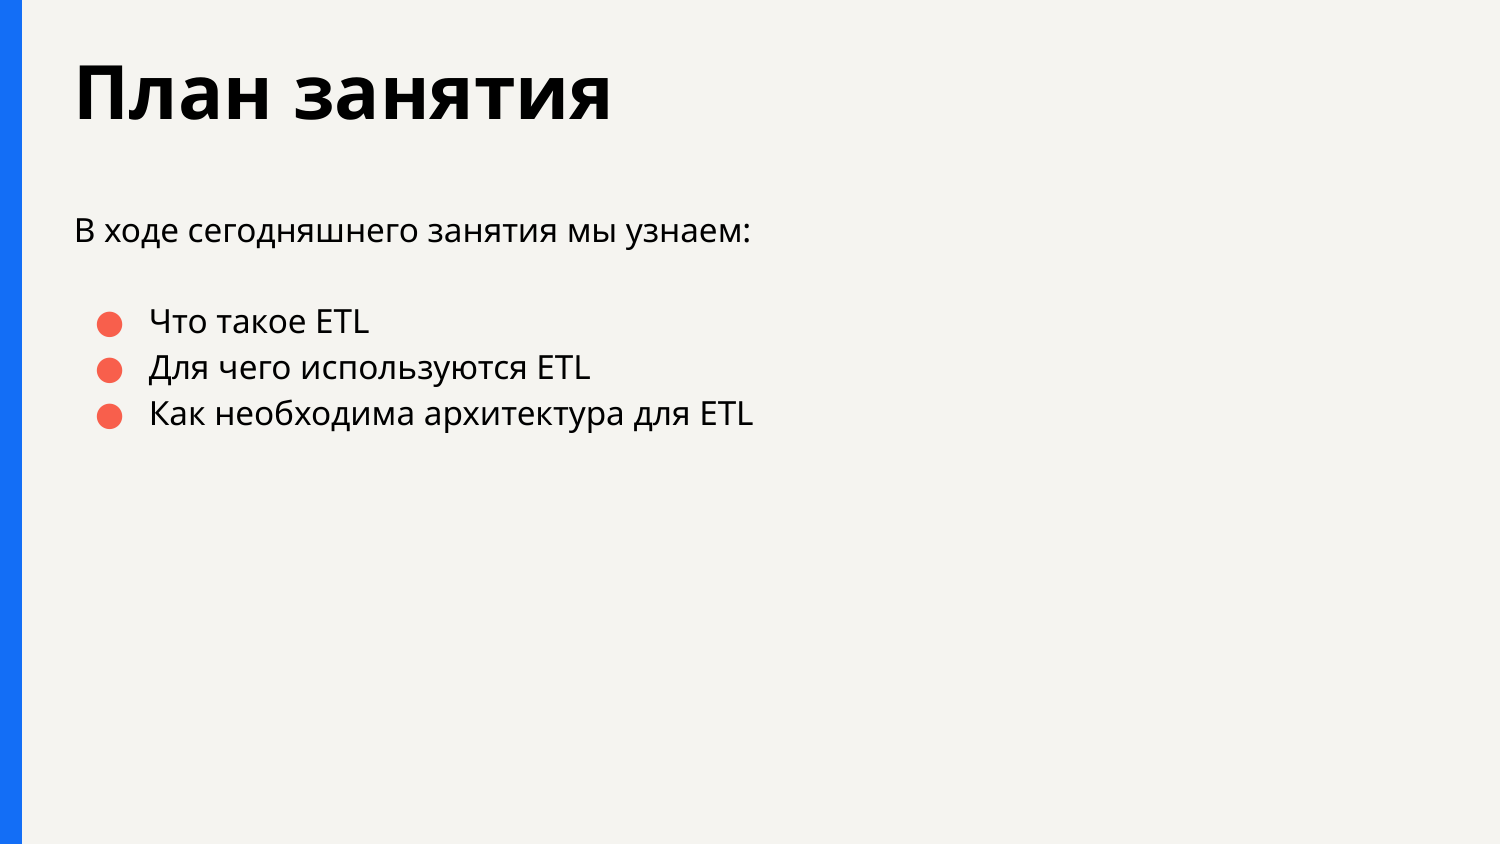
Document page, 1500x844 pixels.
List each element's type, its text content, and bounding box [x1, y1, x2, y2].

subtitle В ходе сегодняшнего занятия мы узнаем: Что такое ETL Для чего используются ETL Как необходима архитектура для ETL [59, 187, 1053, 552]
text_box [0, 0, 22, 844]
title План занятия [59, 29, 1053, 183]
